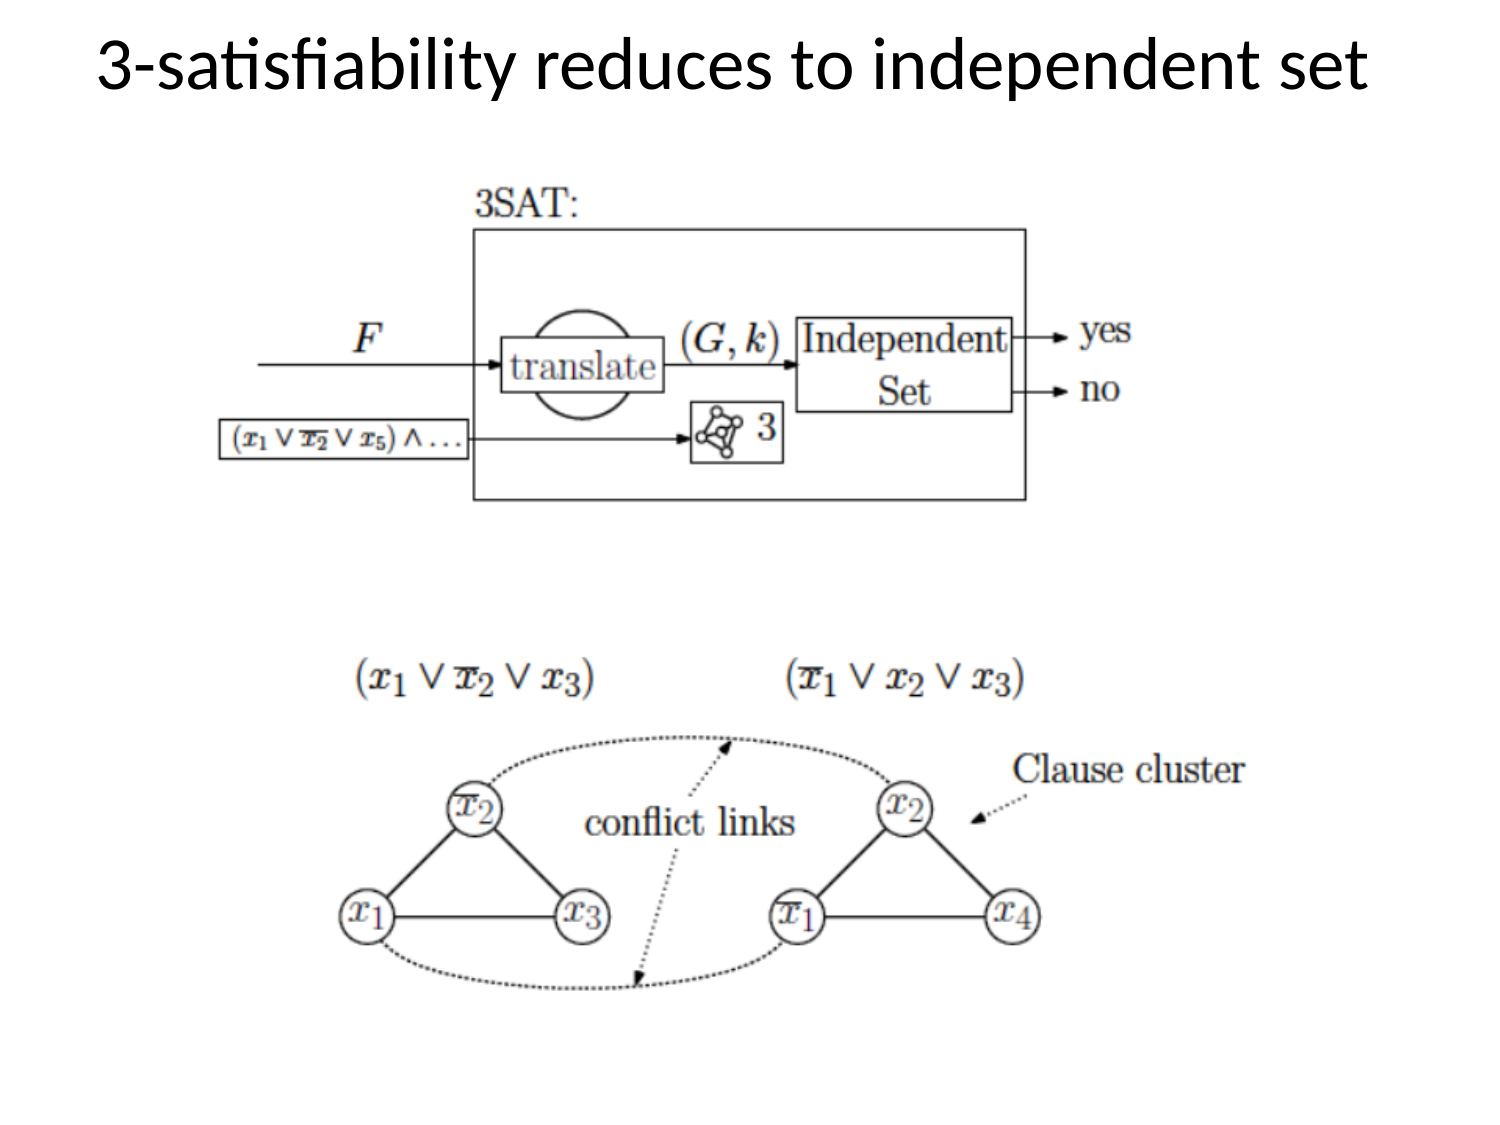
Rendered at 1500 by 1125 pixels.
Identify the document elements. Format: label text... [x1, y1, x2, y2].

picture [262, 612, 1282, 1016]
picture [174, 162, 1166, 521]
title 3-satisfiability reduces to independent set [75, 12, 1425, 107]
